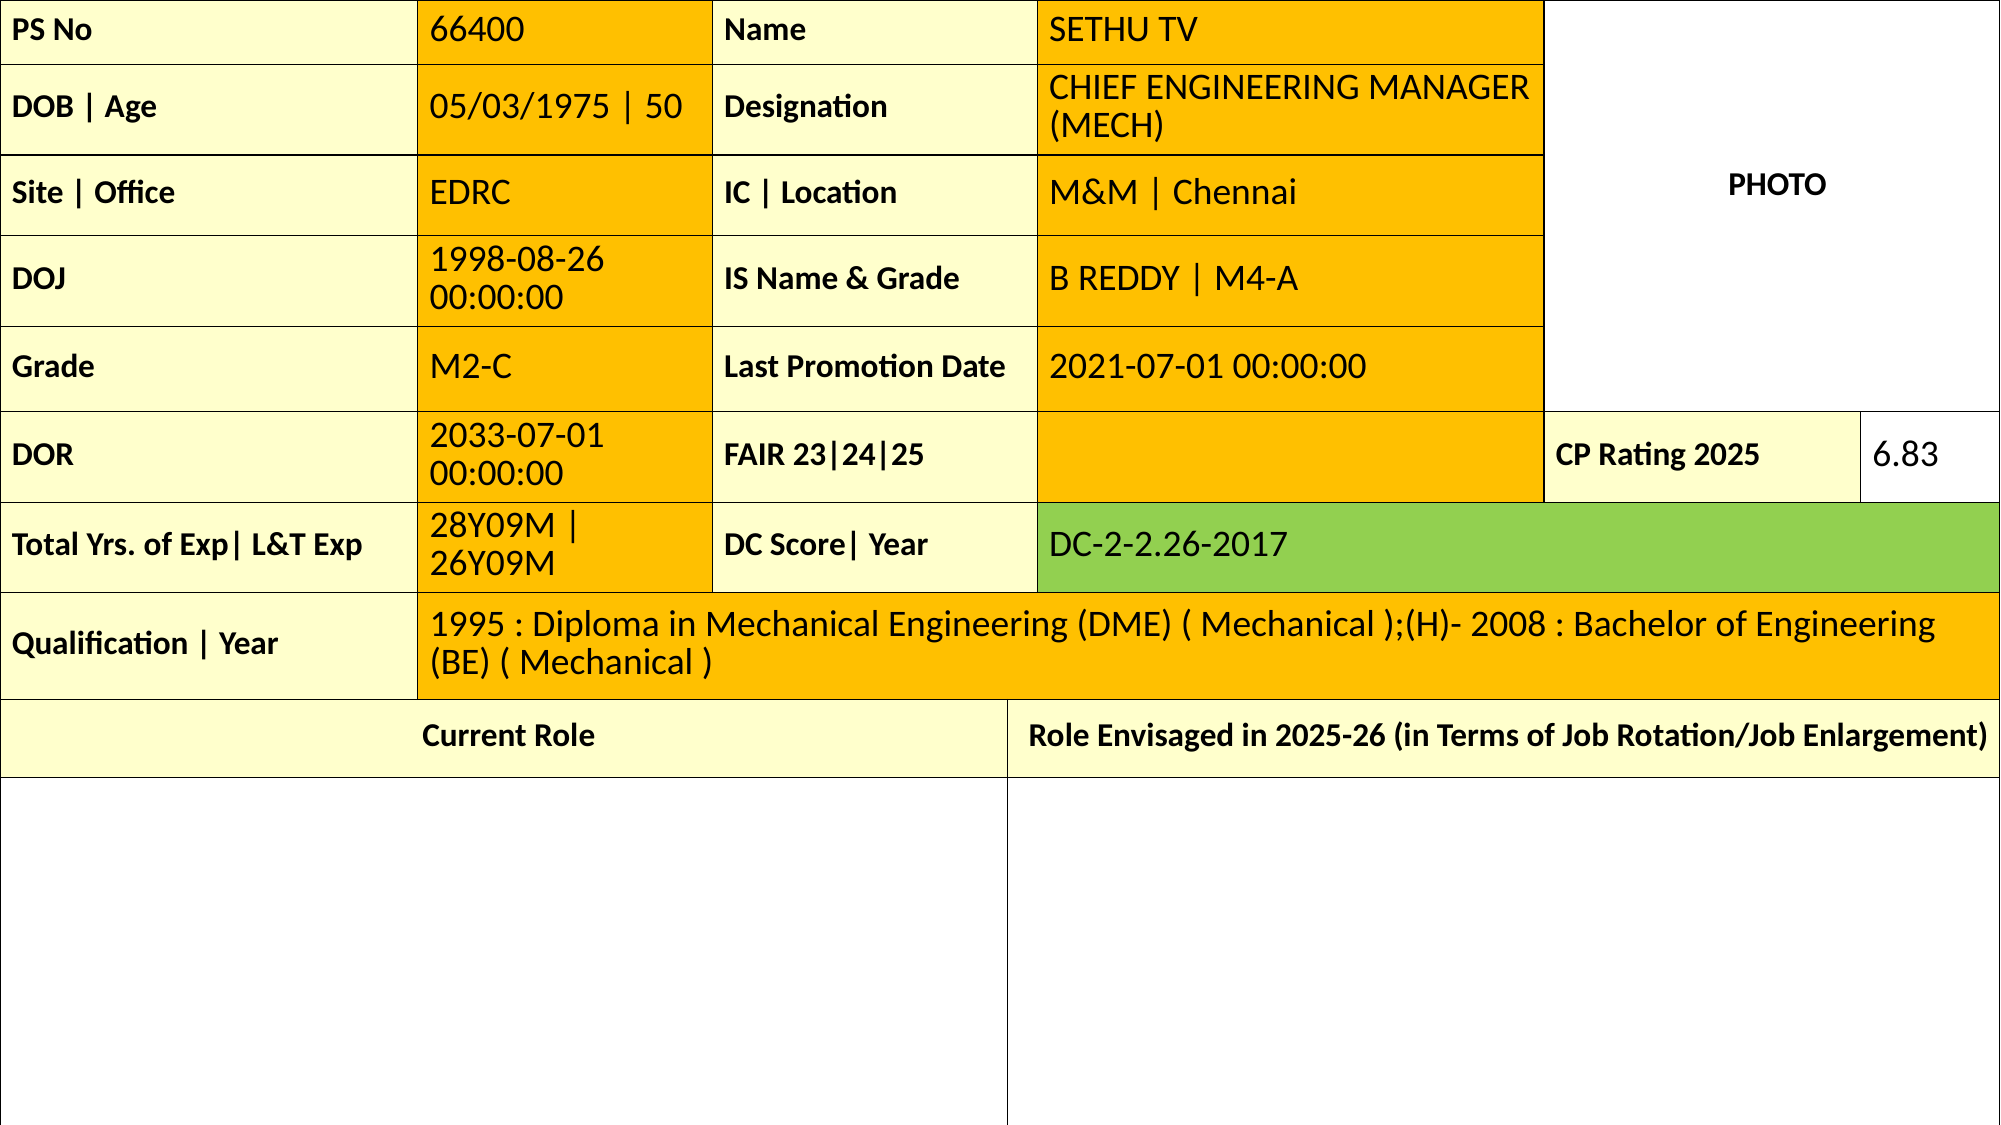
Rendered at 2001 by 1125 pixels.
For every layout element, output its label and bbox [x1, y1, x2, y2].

table_cell [713, 412, 1037, 502]
table_cell [418, 236, 712, 326]
table_cell [1, 700, 1007, 777]
table_cell [1, 156, 417, 235]
table_cell [1038, 503, 1999, 592]
table_cell [1, 327, 417, 411]
table_cell [1861, 412, 1999, 502]
table_cell [713, 65, 1037, 154]
table_header [1038, 1, 1543, 64]
table_cell [713, 503, 1037, 592]
table_cell [1, 412, 417, 502]
table_cell [1008, 778, 1999, 1125]
table_cell [1, 65, 417, 154]
table_cell [1038, 156, 1543, 235]
table_cell [1038, 327, 1543, 411]
table_cell [1038, 412, 1543, 502]
table_cell [1038, 236, 1543, 326]
table_cell [713, 236, 1037, 326]
table_cell [1, 778, 1007, 1125]
table_cell [418, 503, 712, 592]
table_cell [1, 503, 417, 592]
table_cell [1038, 65, 1543, 154]
table_cell [418, 65, 712, 154]
table_cell [418, 327, 712, 411]
table_cell [1008, 700, 1999, 777]
table_header [713, 1, 1037, 64]
table_cell [418, 593, 1999, 699]
table_header [1, 1, 417, 64]
table_cell [418, 412, 712, 502]
table_cell [1545, 412, 1860, 502]
table_cell [418, 156, 712, 235]
table_cell [1, 593, 417, 699]
table_cell [1, 236, 417, 326]
table_header [1545, 1, 1999, 411]
table_cell [713, 156, 1037, 235]
table_header [418, 1, 712, 64]
table_cell [713, 327, 1037, 411]
